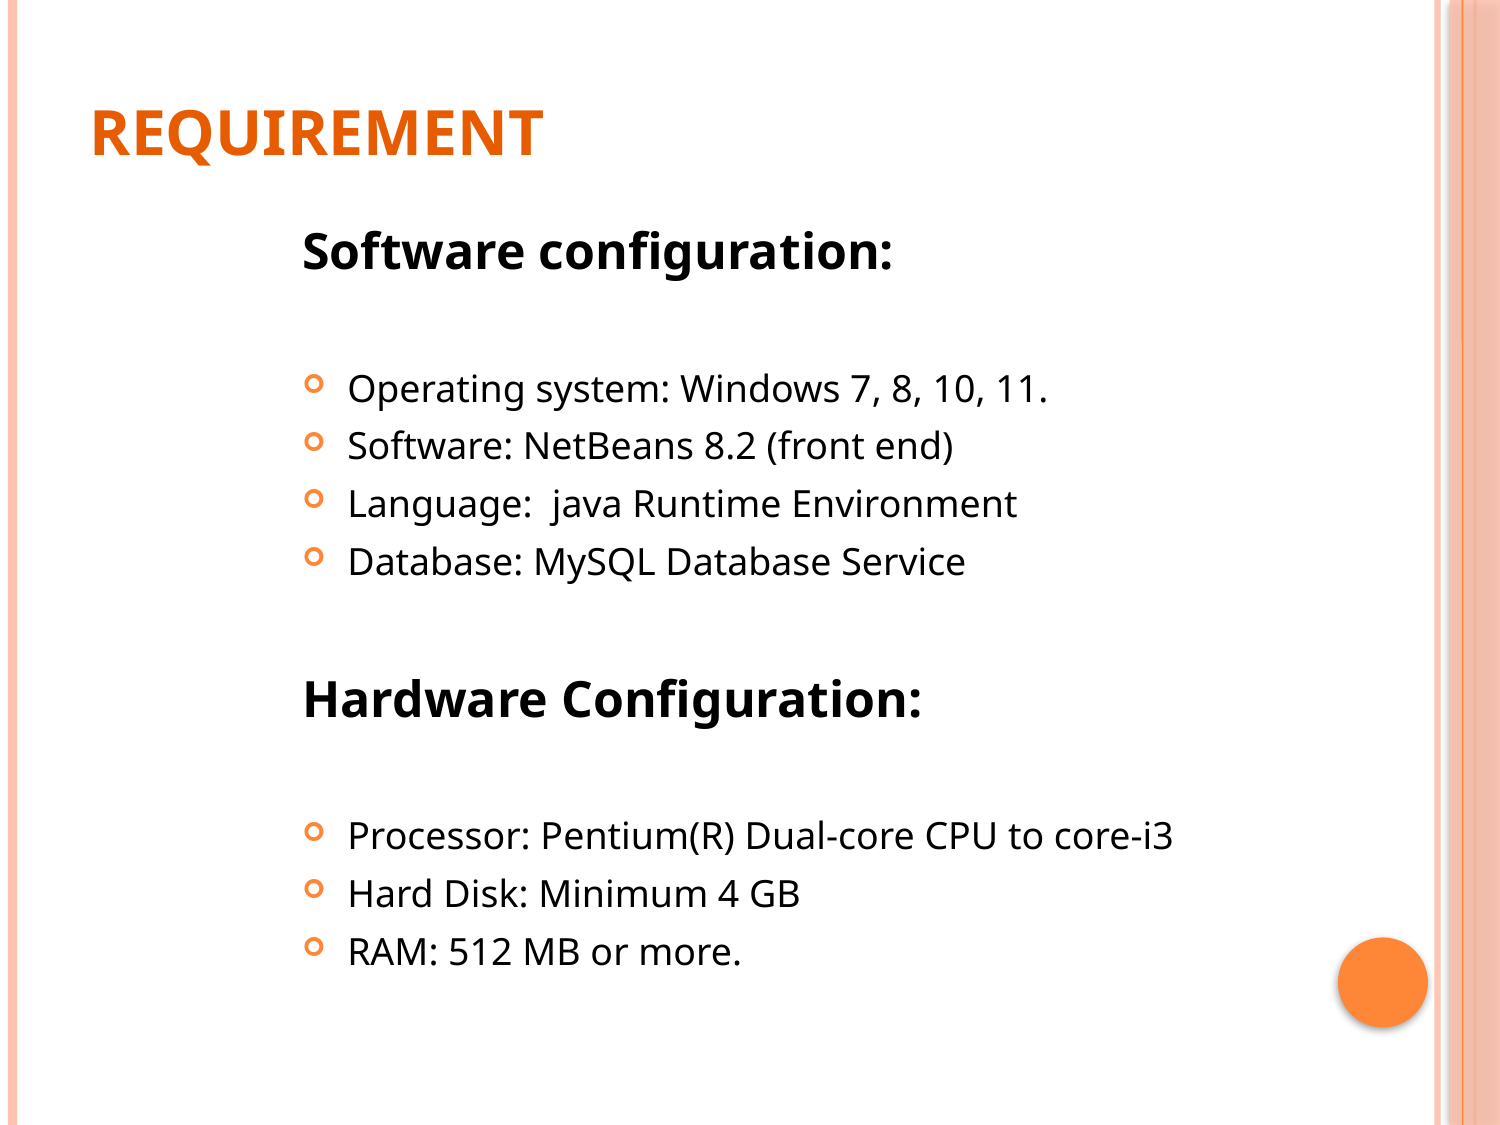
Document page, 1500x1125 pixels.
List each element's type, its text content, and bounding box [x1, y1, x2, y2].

list Software configuration: Operating system: Windows 7, 8, 10, 11. Software: NetBeans 8.2 (front end) Language: java Runtime Environment Database: MySQL Database Service Hardware Configuration: Processor: Pentium(R) Dual-core CPU to core-i3 Hard Disk: Minimum 4 GB RAM: 512 MB or more. [287, 212, 1313, 1012]
title Requirement [75, 45, 1300, 175]
